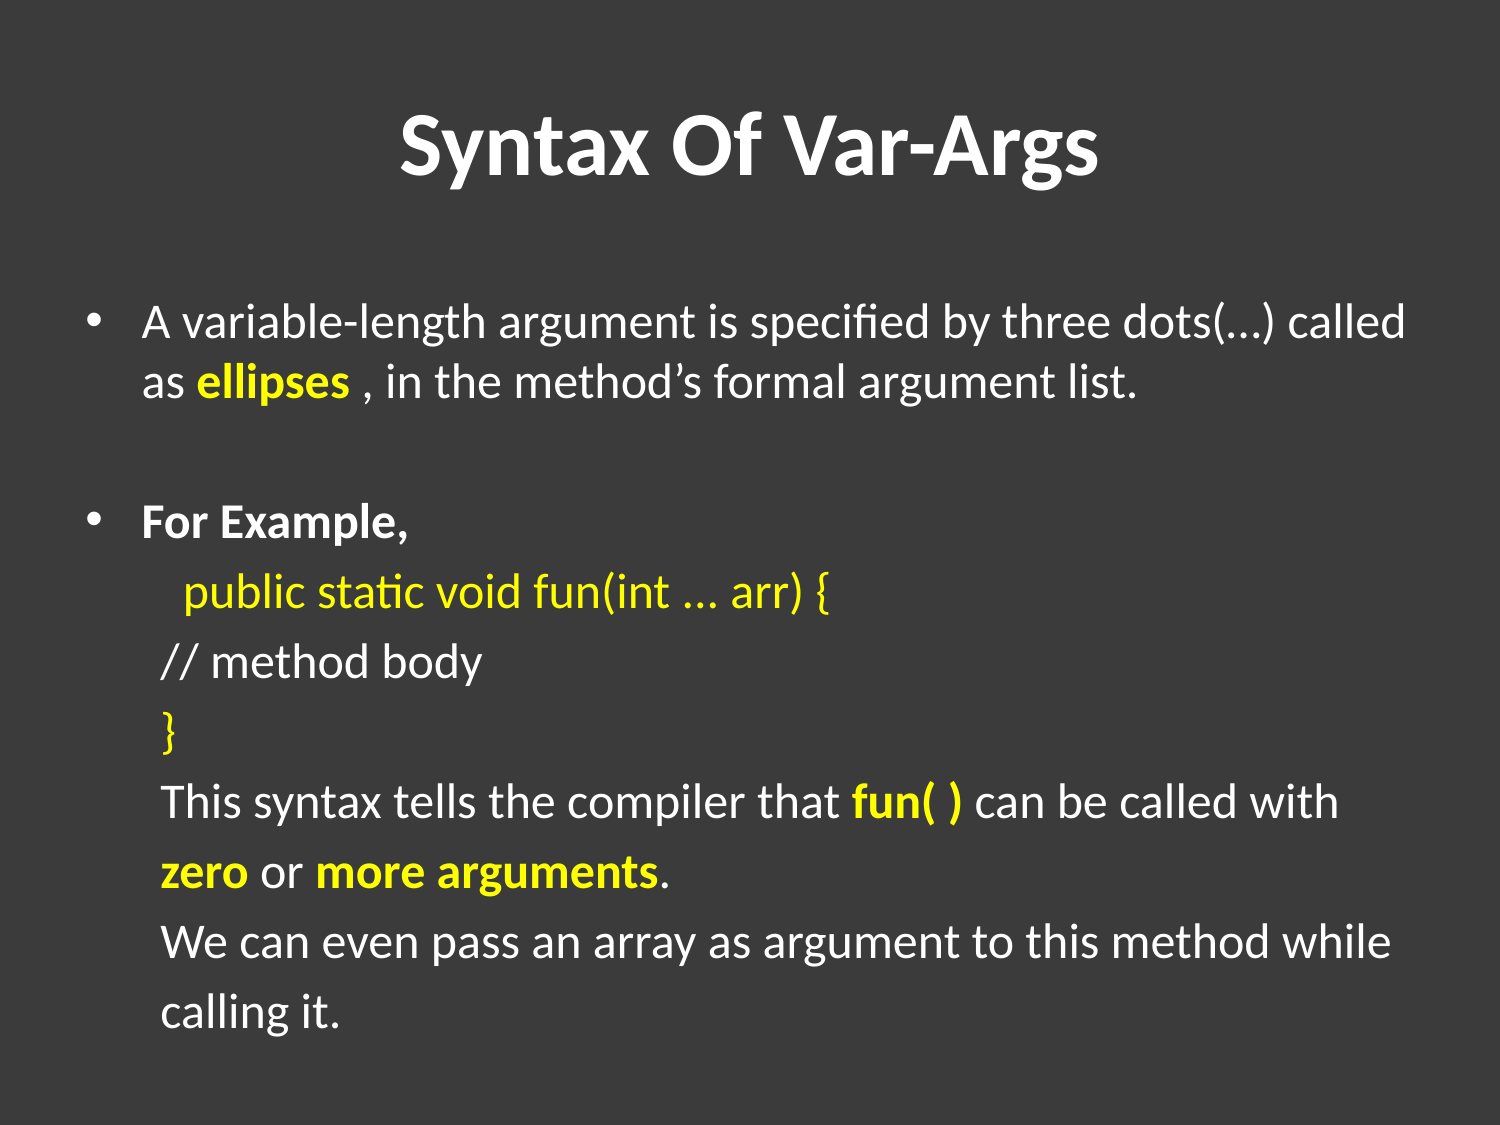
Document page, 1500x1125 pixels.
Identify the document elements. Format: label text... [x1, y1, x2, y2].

title Syntax Of Var-Args [75, 45, 1425, 233]
list A variable-length argument is specified by three dots(…) called as ellipses , in the method’s formal argument list. For Example, public static void fun(int ... arr) { // method body } This syntax tells the compiler that fun( ) can be called with zero or more arguments. We can even pass an array as argument to this method while calling it. [70, 281, 1442, 1079]
